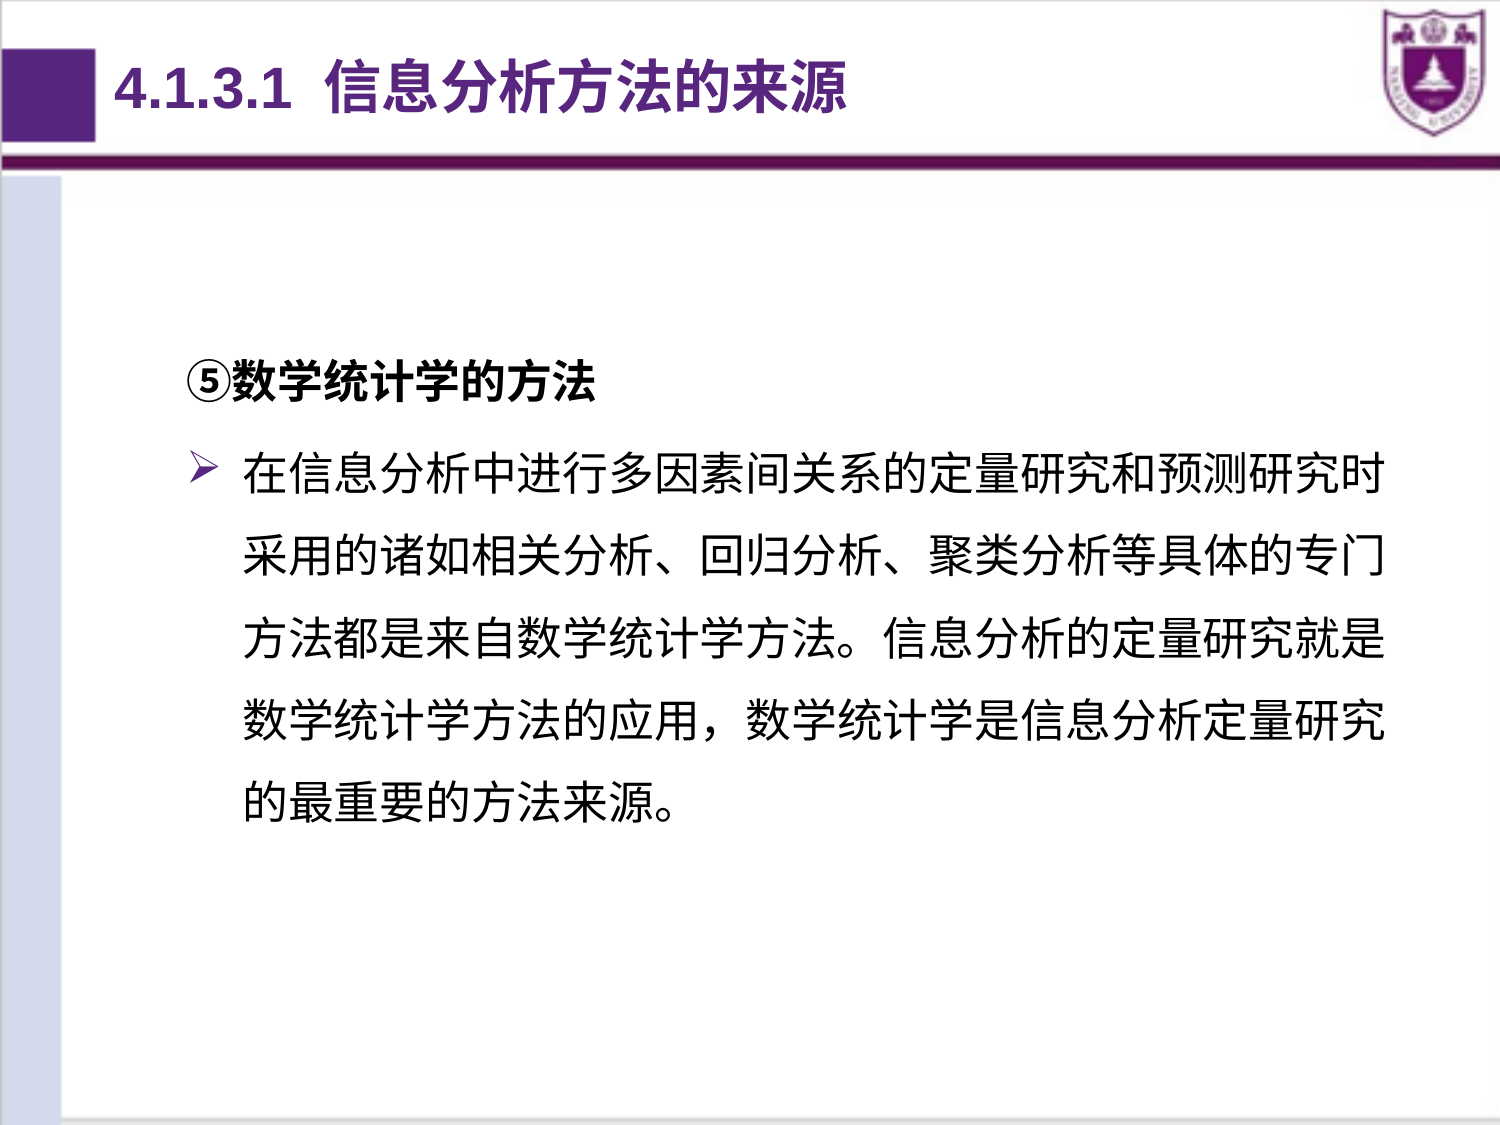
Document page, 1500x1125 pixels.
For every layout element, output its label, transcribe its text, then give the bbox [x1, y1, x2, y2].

picture [0, 0, 1500, 1125]
list 数学统计学的方法 在信息分析中进行多因素间关系的定量研究和预测研究时采用的诸如相关分析、回归分析、聚类分析等具体的专门方法都是来自数学统计学方法。信息分析的定量研究就是数学统计学方法的应用，数学统计学是信息分析定量研究的最重要的方法来源。 [171, 290, 1412, 882]
text_box 4.1.3.1 信息分析方法的来源 [100, 42, 1451, 137]
